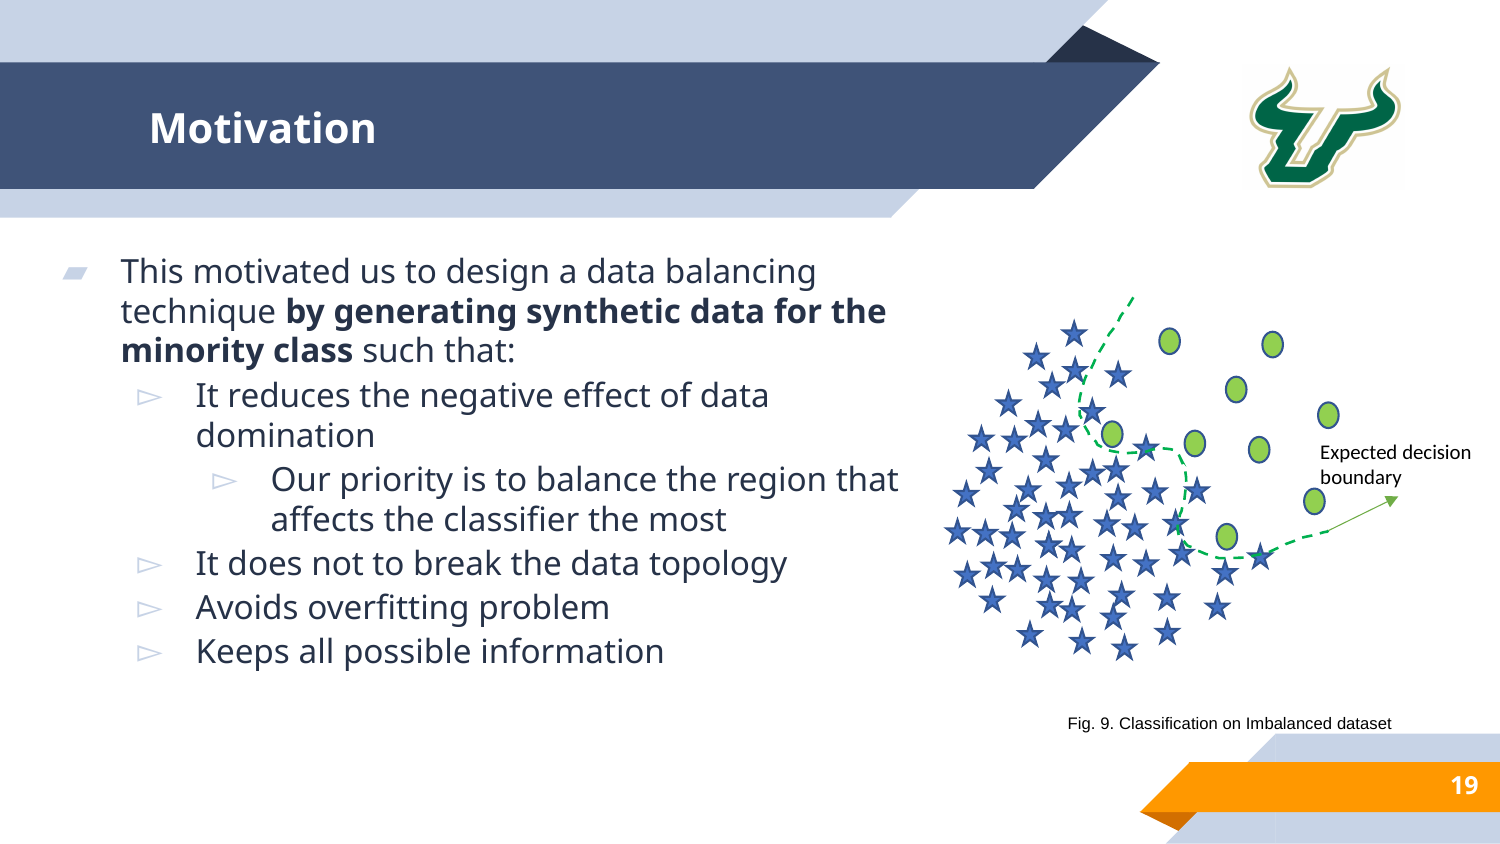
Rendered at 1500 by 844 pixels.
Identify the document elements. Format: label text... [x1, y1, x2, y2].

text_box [946, 297, 1493, 659]
title Motivation [133, 64, 1087, 190]
list This motivated us to design a data balancing technique by generating synthetic data for the minority class such that: It reduces the negative effect of data domination Our priority is to balance the region that affects the classifier the most It does not to break the data topology Avoids overfitting problem Keeps all possible information [30, 234, 929, 800]
slide_number 19 [1249, 760, 1494, 813]
text_box Fig. 9. Classification on Imbalanced dataset [1052, 706, 1408, 741]
picture [1242, 64, 1405, 190]
